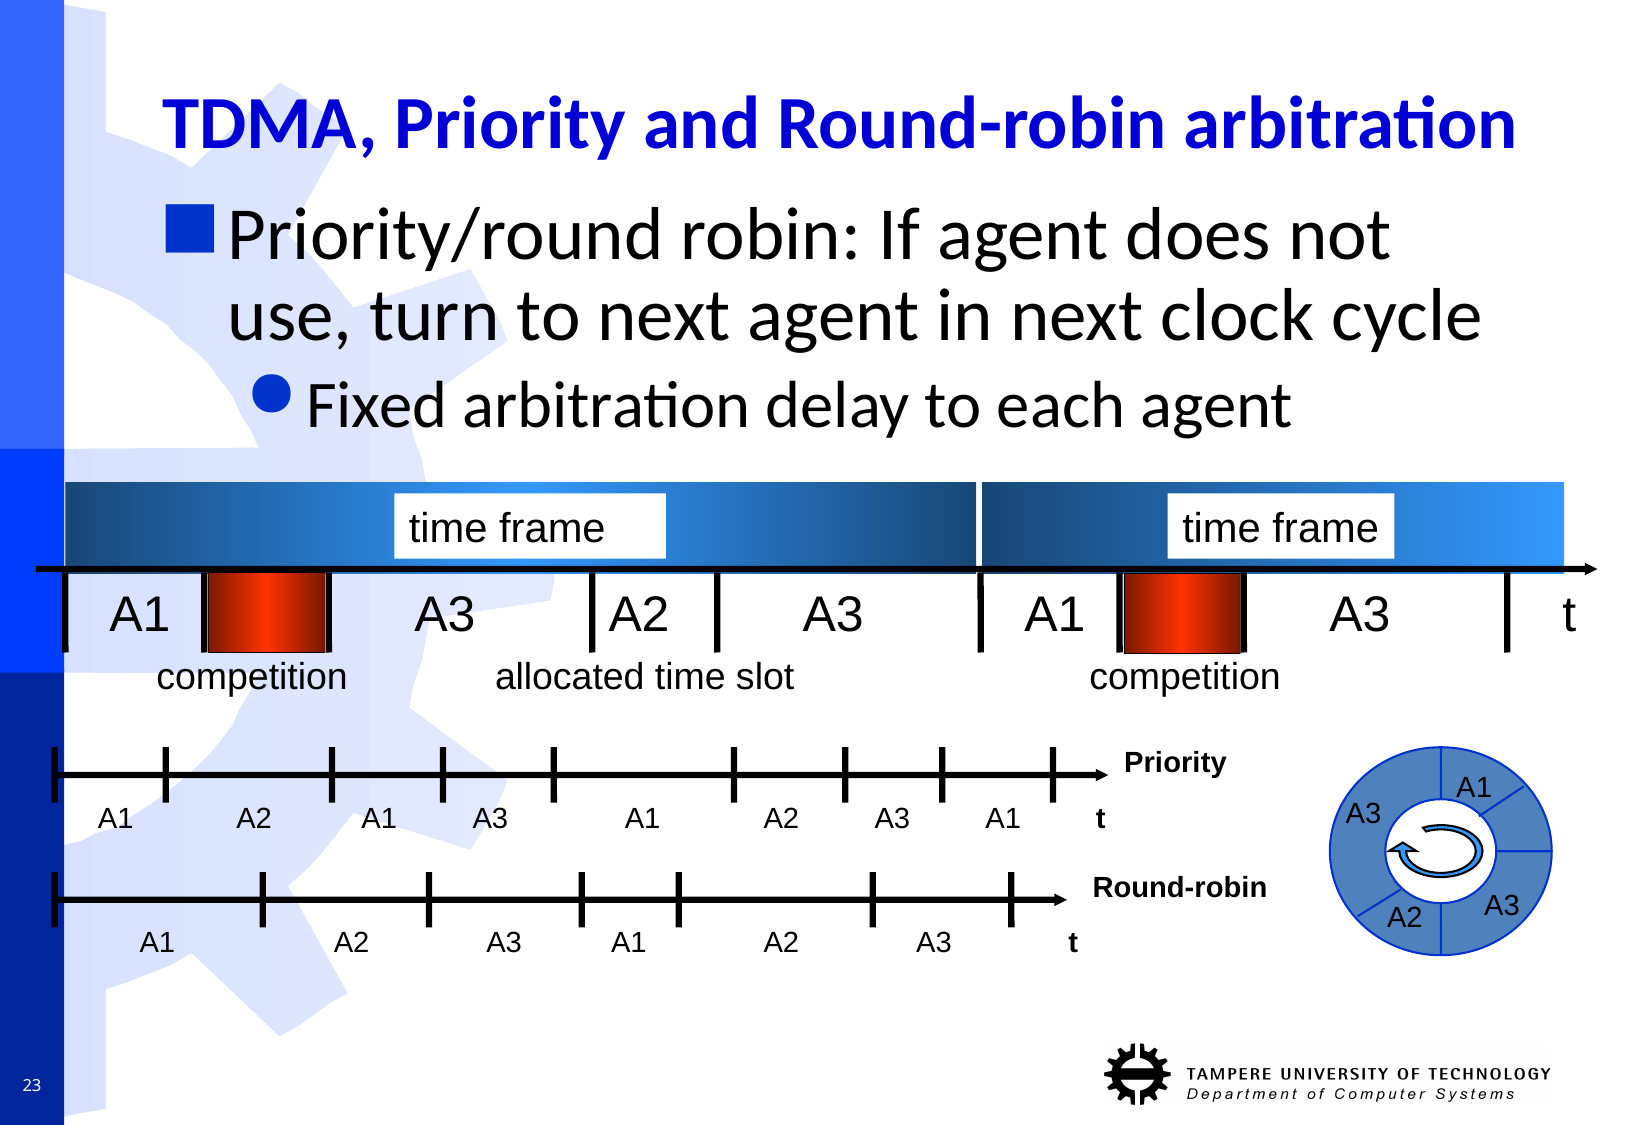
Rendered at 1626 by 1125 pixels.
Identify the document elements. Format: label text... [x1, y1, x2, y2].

list Priority/round robin: If agent does not use, turn to next agent in next clock cycle Fixed arbitration delay to each agent [156, 187, 1538, 479]
title TDMA, Priority and Round-robin arbitration [146, 30, 1555, 173]
slide_number 23 [0, 1066, 65, 1107]
picture [1104, 1043, 1551, 1105]
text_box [35, 482, 1598, 970]
